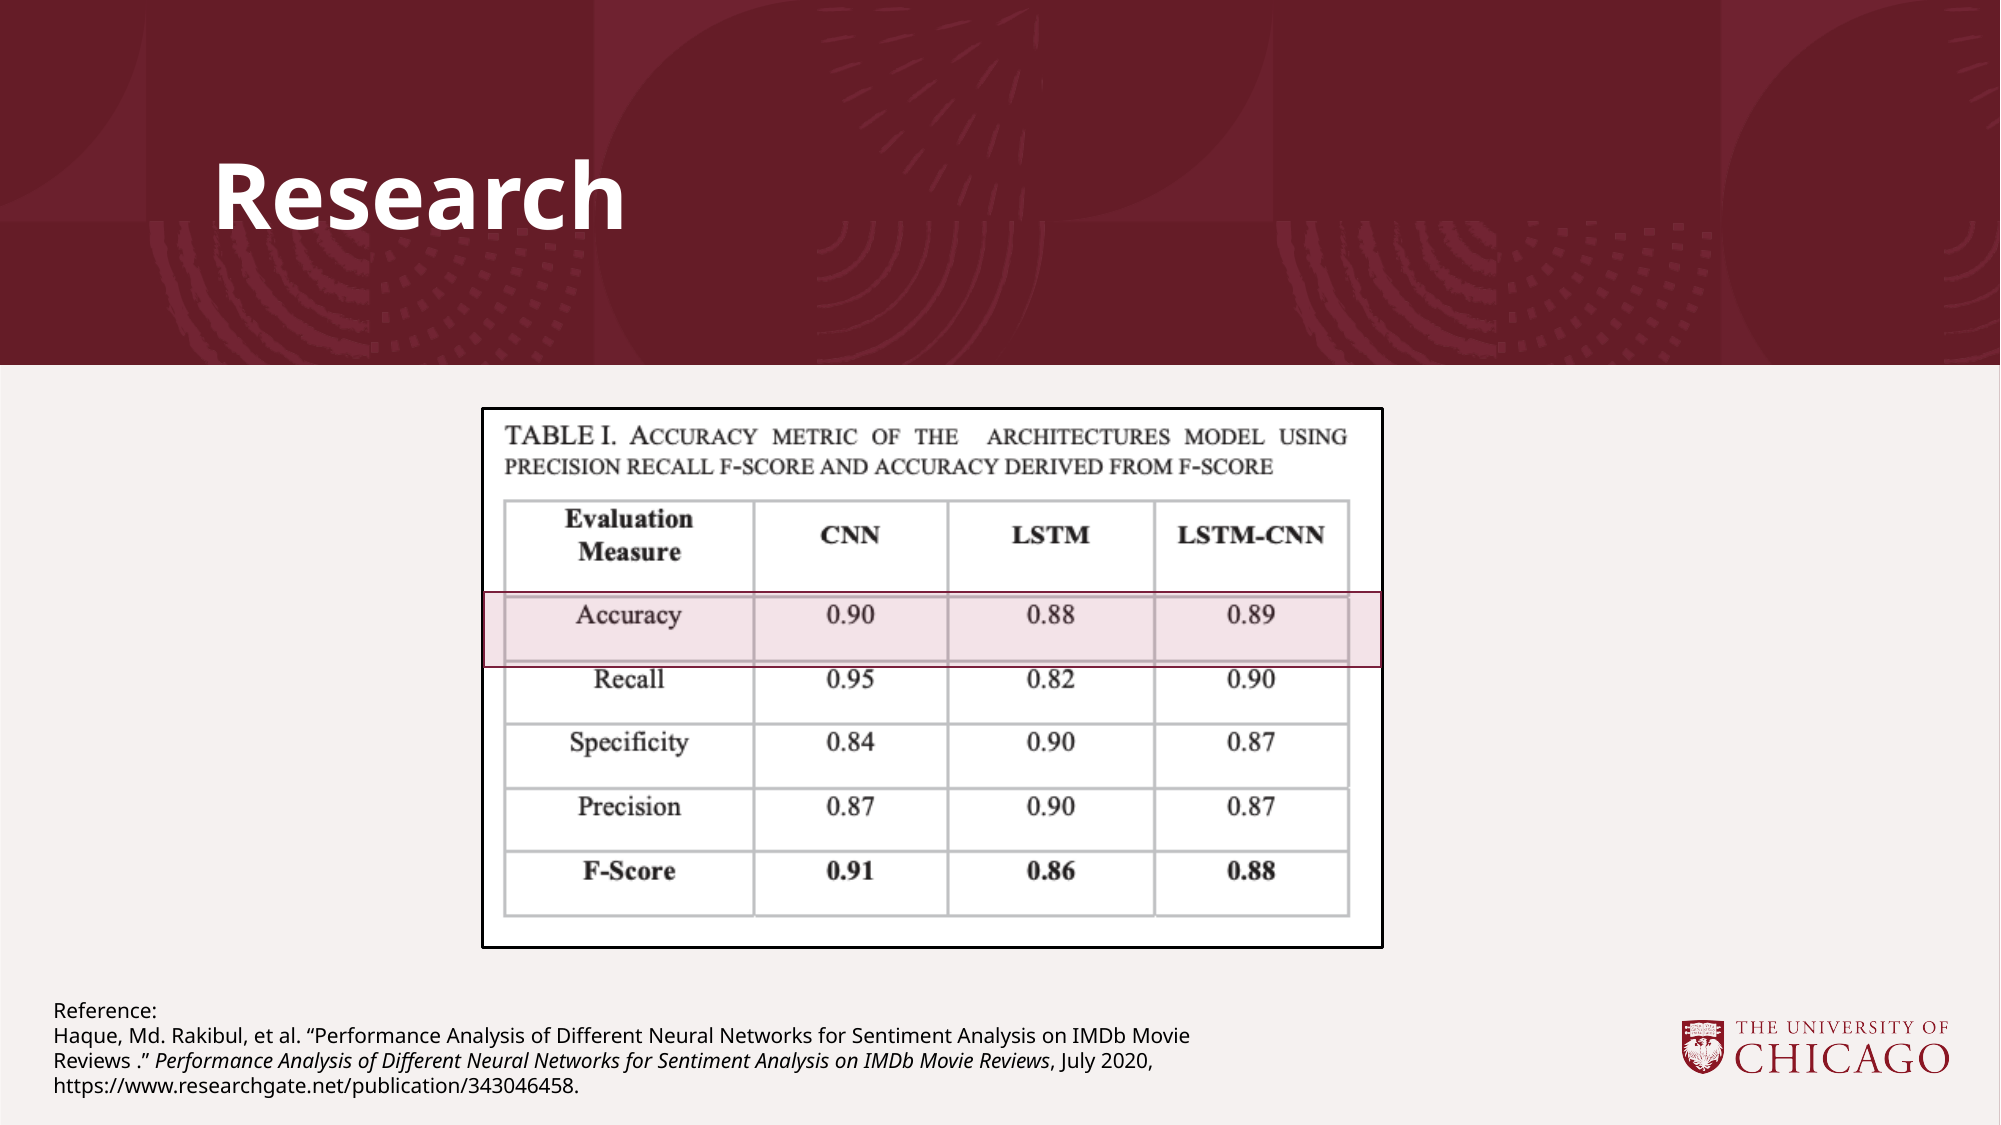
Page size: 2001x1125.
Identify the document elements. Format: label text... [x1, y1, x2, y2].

title Research [196, 62, 1838, 325]
text_box Reference: Haque, Md. Rakibul, et al. “Performance Analysis of Different Neural Networks for Sentiment Analysis on IMDb Movie Reviews .” Performance Analysis of Different Neural Networks for Sentiment Analysis on IMDb Movie Reviews, July 2020, https://www.researchgate.net/publication/343046458. [38, 990, 1273, 1106]
picture [483, 410, 1382, 946]
picture [1652, 990, 1979, 1104]
text_box [0, 0, 2000, 366]
text_box [0, 366, 2000, 1125]
